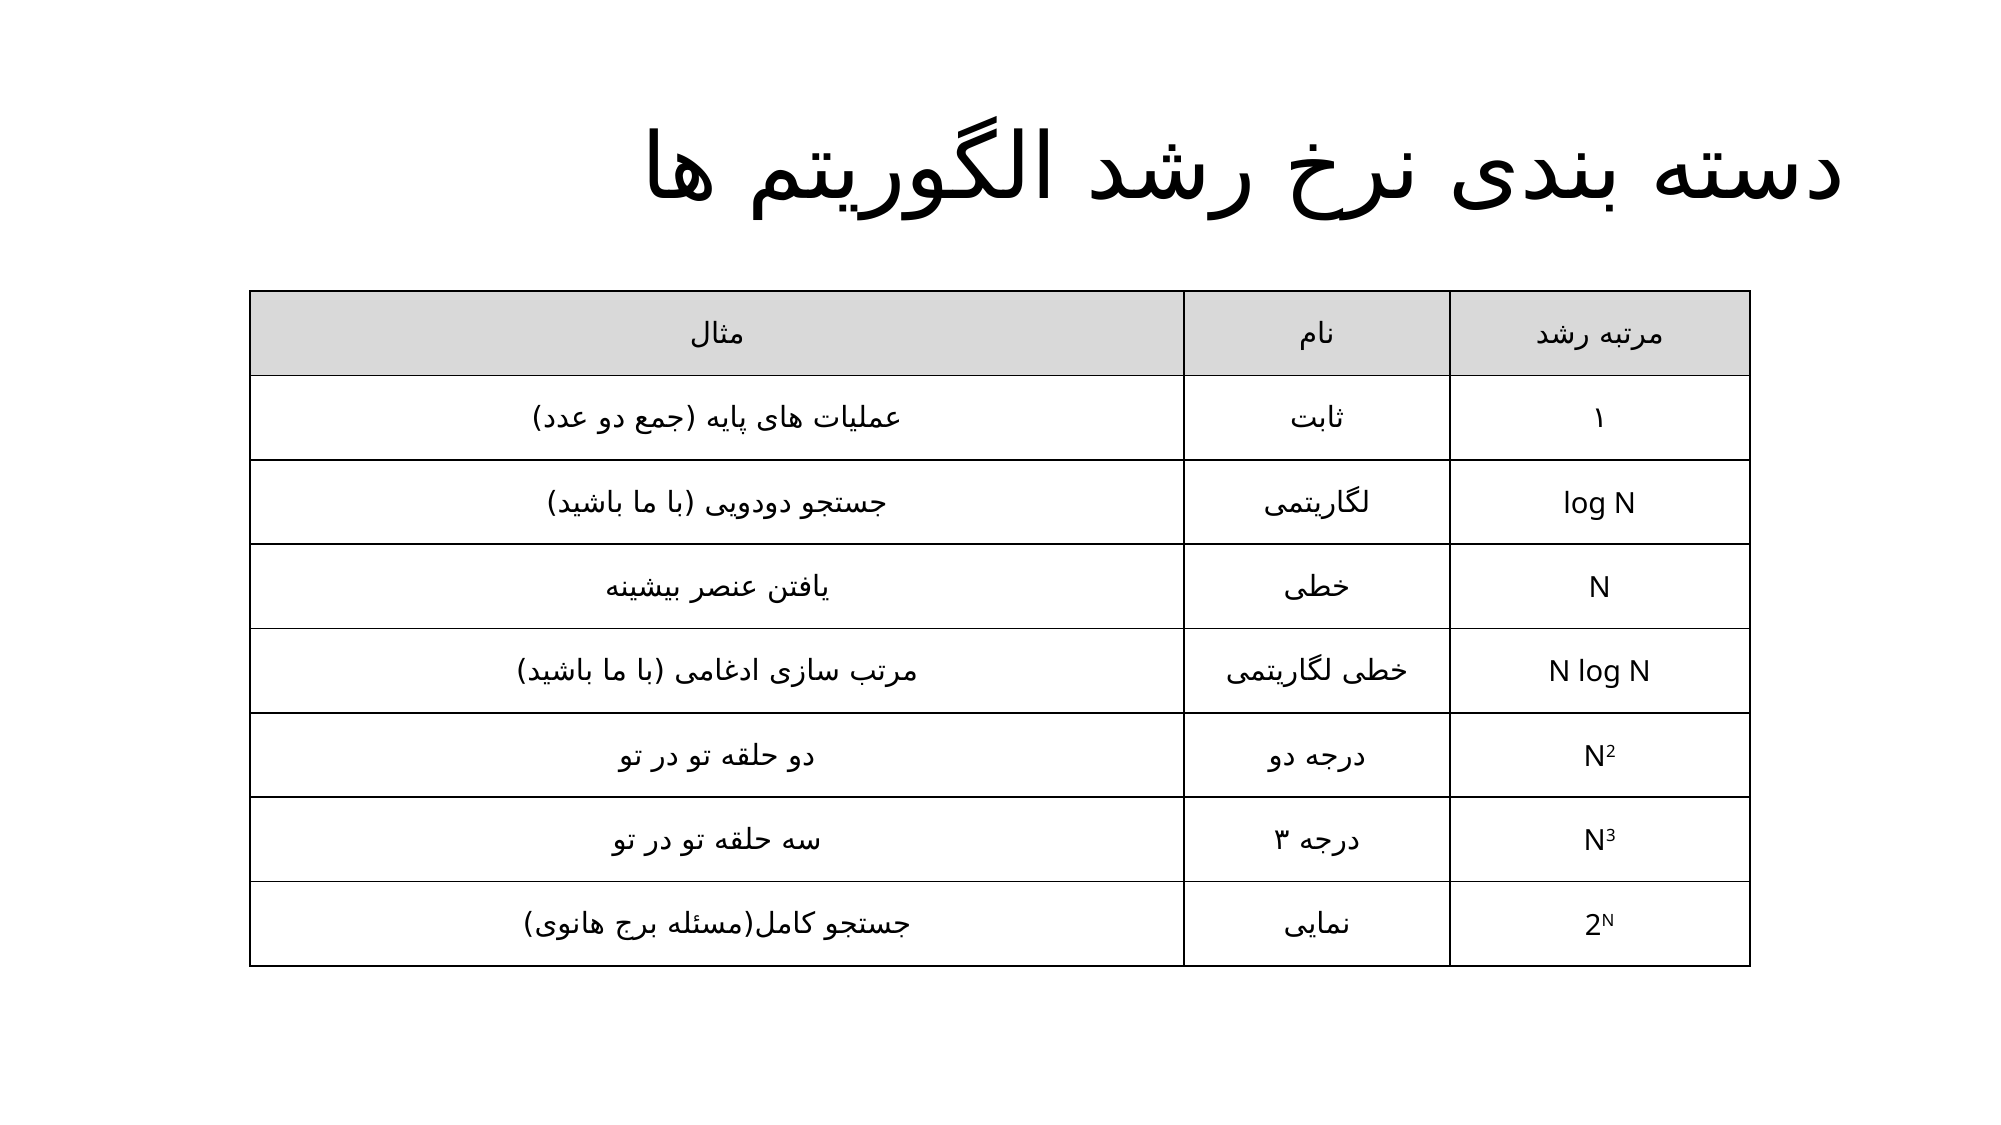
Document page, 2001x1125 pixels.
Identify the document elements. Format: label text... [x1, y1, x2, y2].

table_header مثال [251, 292, 1183, 375]
table_cell درجه ۳ [1185, 798, 1449, 881]
table_cell ثابت [1185, 376, 1449, 459]
table_cell خطی لگاریتمی [1185, 629, 1449, 712]
table_cell 2N [1451, 882, 1749, 965]
table_cell N [1451, 545, 1749, 628]
table_cell دو حلقه تو در تو [251, 714, 1183, 796]
table_header نام [1185, 292, 1449, 375]
table_cell عملیات های پایه (جمع دو عدد) [251, 376, 1183, 459]
title دسته بندی نرخ رشد الگوریتم ها [137, 59, 1863, 278]
table_cell نمایی [1185, 882, 1449, 965]
table_cell مرتب سازی ادغامی (با ما باشید) [251, 629, 1183, 712]
table_header مرتبه رشد [1451, 292, 1749, 375]
table_cell درجه دو [1185, 714, 1449, 796]
table_cell جستجو کامل(مسئله برج هانوی) [251, 882, 1183, 965]
table_cell سه حلقه تو در تو [251, 798, 1183, 881]
table_cell یافتن عنصر بیشینه [251, 545, 1183, 628]
table_cell ۱ [1451, 376, 1749, 459]
table_cell جستجو دودویی (با ما باشید) [251, 461, 1183, 543]
table_cell N log N [1451, 629, 1749, 712]
table_cell N2 [1451, 714, 1749, 796]
table_cell log N [1451, 461, 1749, 543]
table_cell N3 [1451, 798, 1749, 881]
table_cell خطی [1185, 545, 1449, 628]
table_cell لگاریتمی [1185, 461, 1449, 543]
